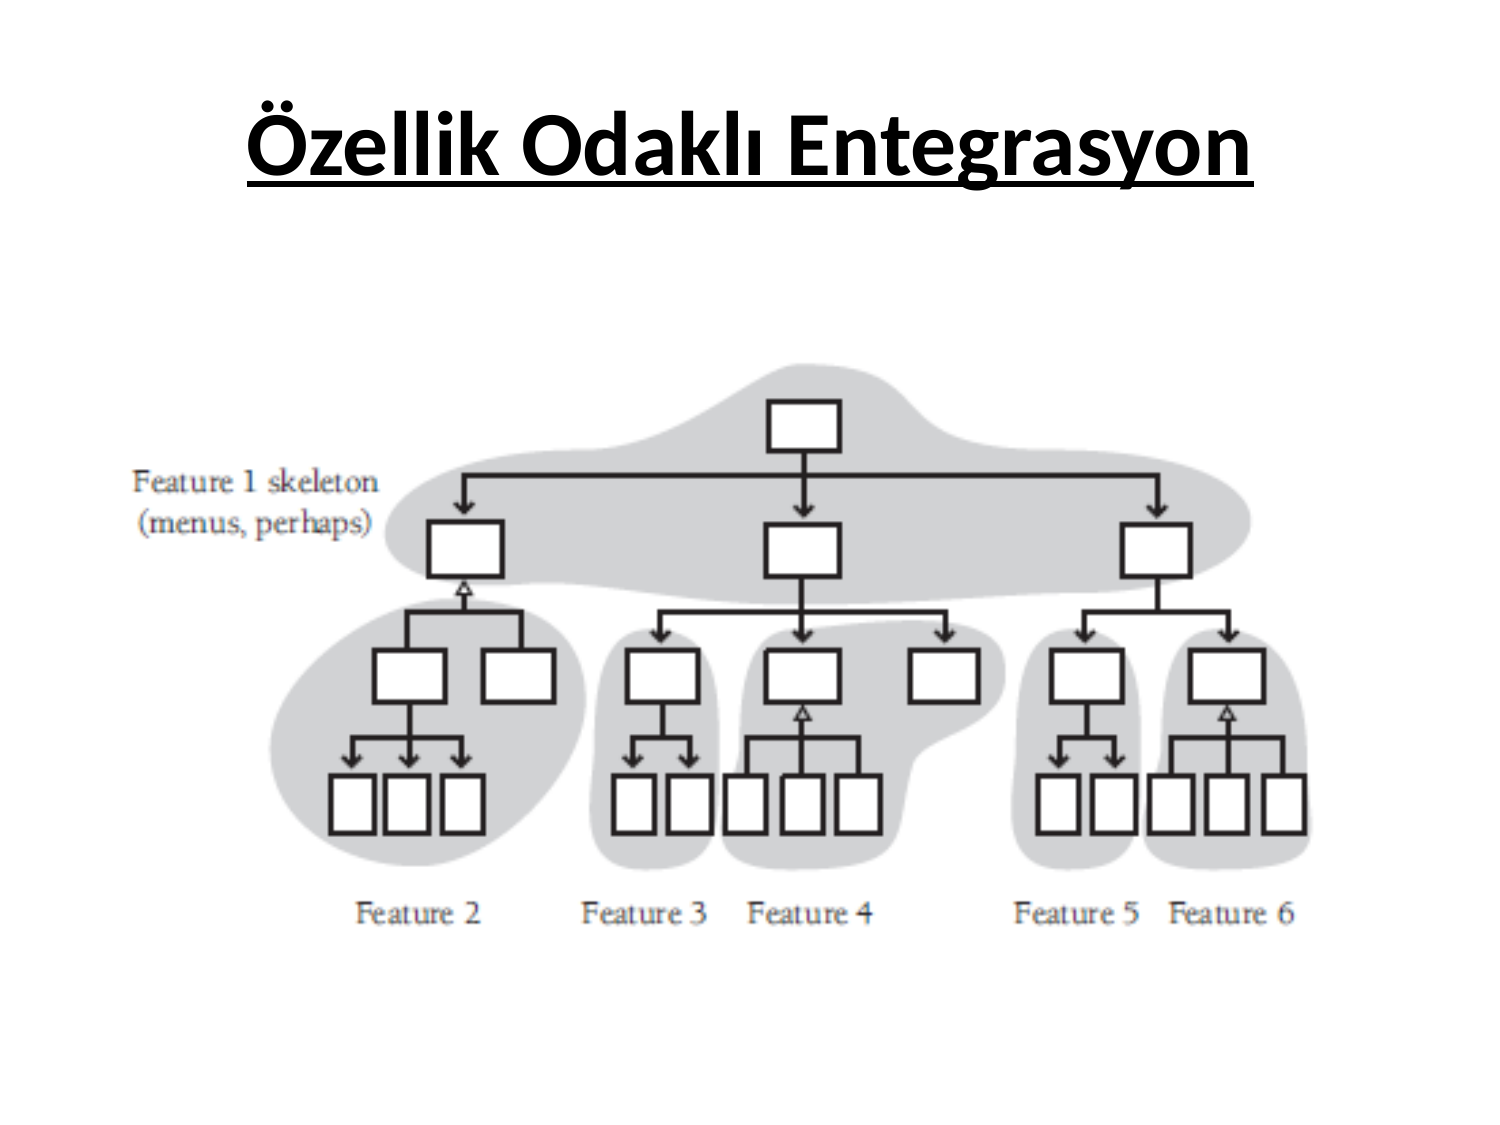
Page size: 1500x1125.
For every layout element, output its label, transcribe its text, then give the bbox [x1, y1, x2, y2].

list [87, 337, 1338, 938]
title Özellik Odaklı Entegrasyon [75, 45, 1425, 233]
